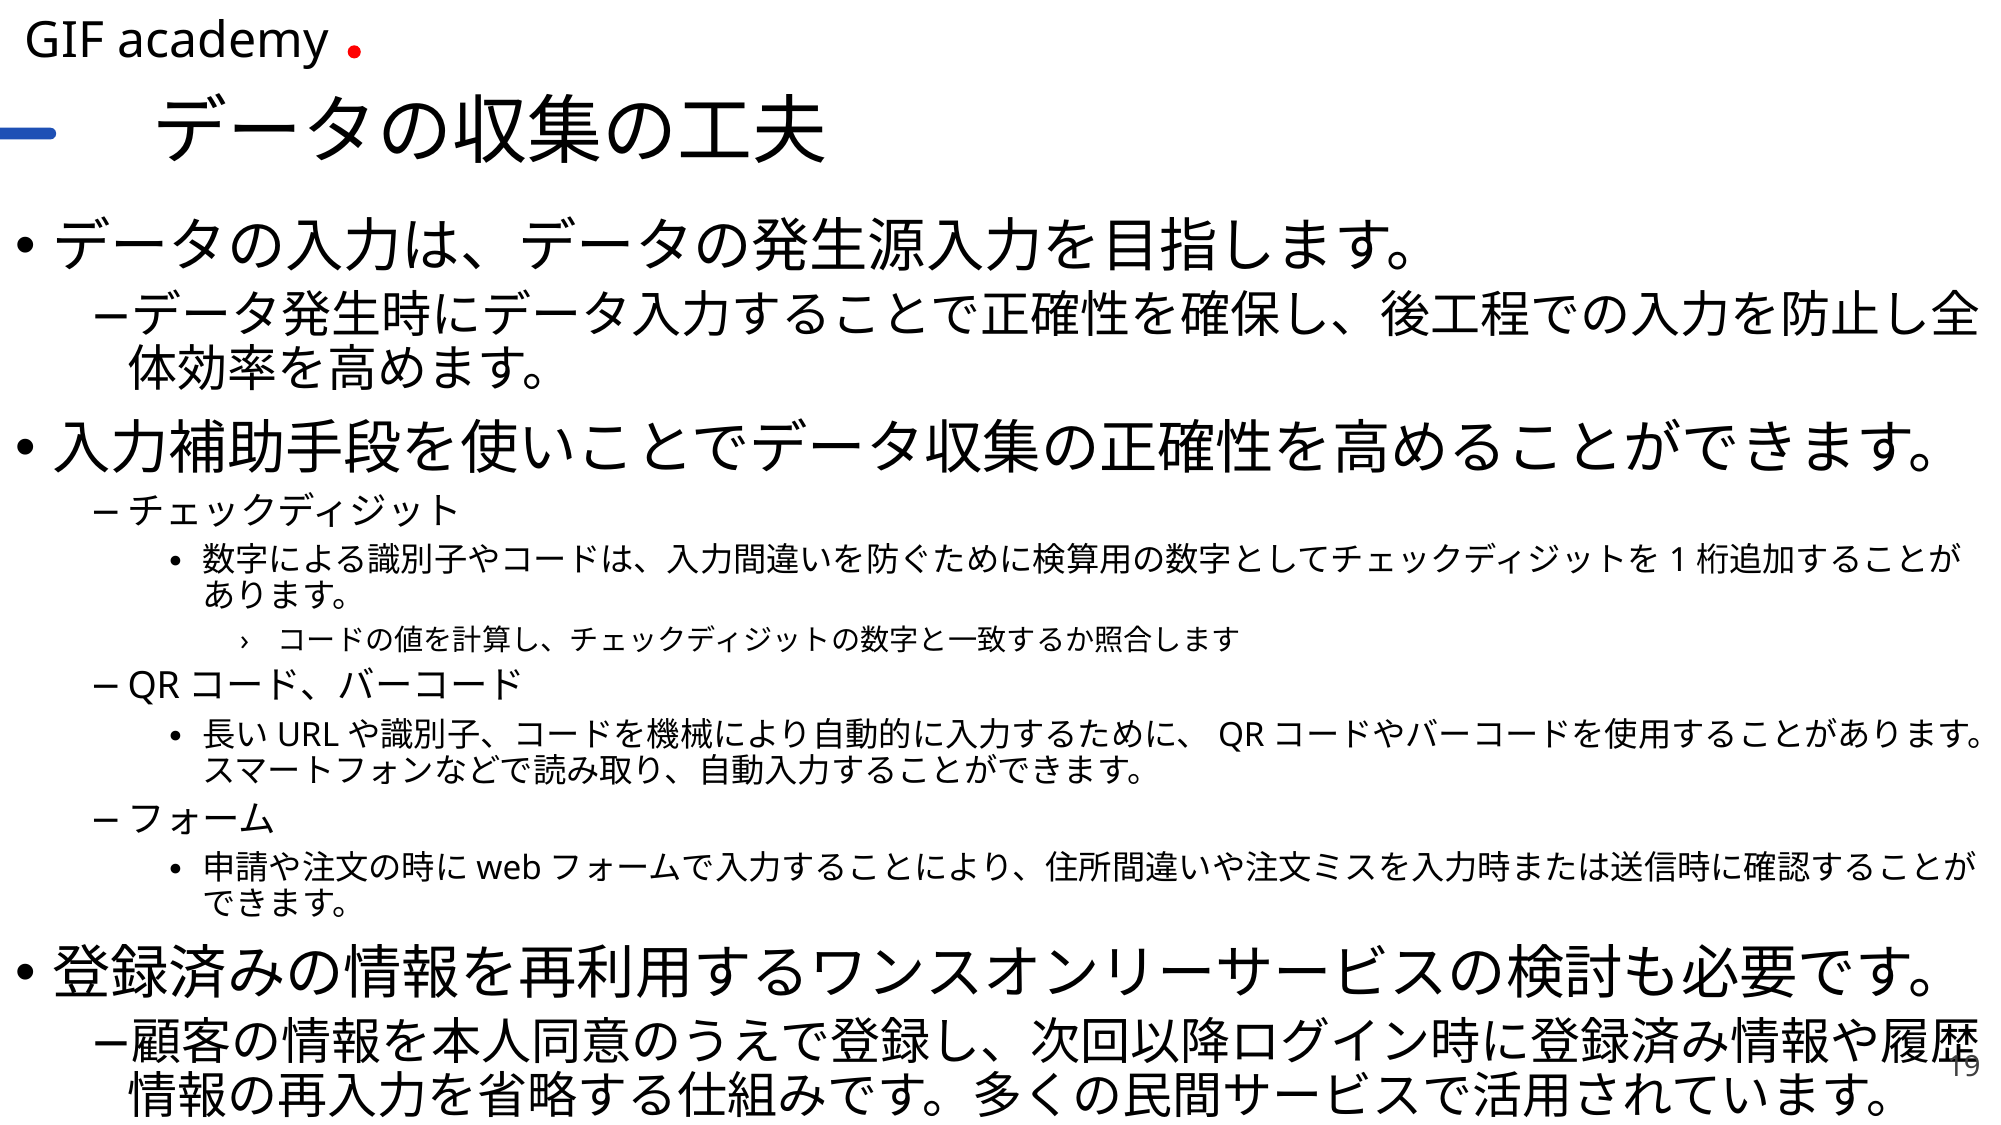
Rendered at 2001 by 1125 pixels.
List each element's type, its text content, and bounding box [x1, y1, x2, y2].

slide_number 19 [1545, 1036, 1996, 1097]
title データの収集の工夫 [137, 85, 1863, 183]
list データの入力は、データの発生源入力を目指します。 データ発生時にデータ入力することで正確性を確保し、後工程での入力を防止し全体効率を高めます。 入力補助手段を使いことでデータ収集の正確性を高めることができます。 チェックディジット 数字による識別子やコードは、入力間違いを防ぐために検算用の数字としてチェックディジットを1桁追加することがあります。 コードの値を計算し、チェックディジットの数字と一致するか照合します QRコード、バーコード 長いURLや識別子、コードを機械により自動的に入力するために、QRコードやバーコードを使用することがあります。スマートフォンなどで読み取り、自動入力することができます。 フォーム 申請や注文の時にwebフォームで入力することにより、住所間違いや注文ミスを入力時または送信時に確認することができます。 登録済みの情報を再利用するワンスオンリーサービスの検討も必要です。 顧客の情報を本人同意のうえで登録し、次回以降ログイン時に登録済み情報や履歴情報の再入力を省略する仕組みです。多くの民間サービスで活用されています。 [0, 208, 2000, 999]
